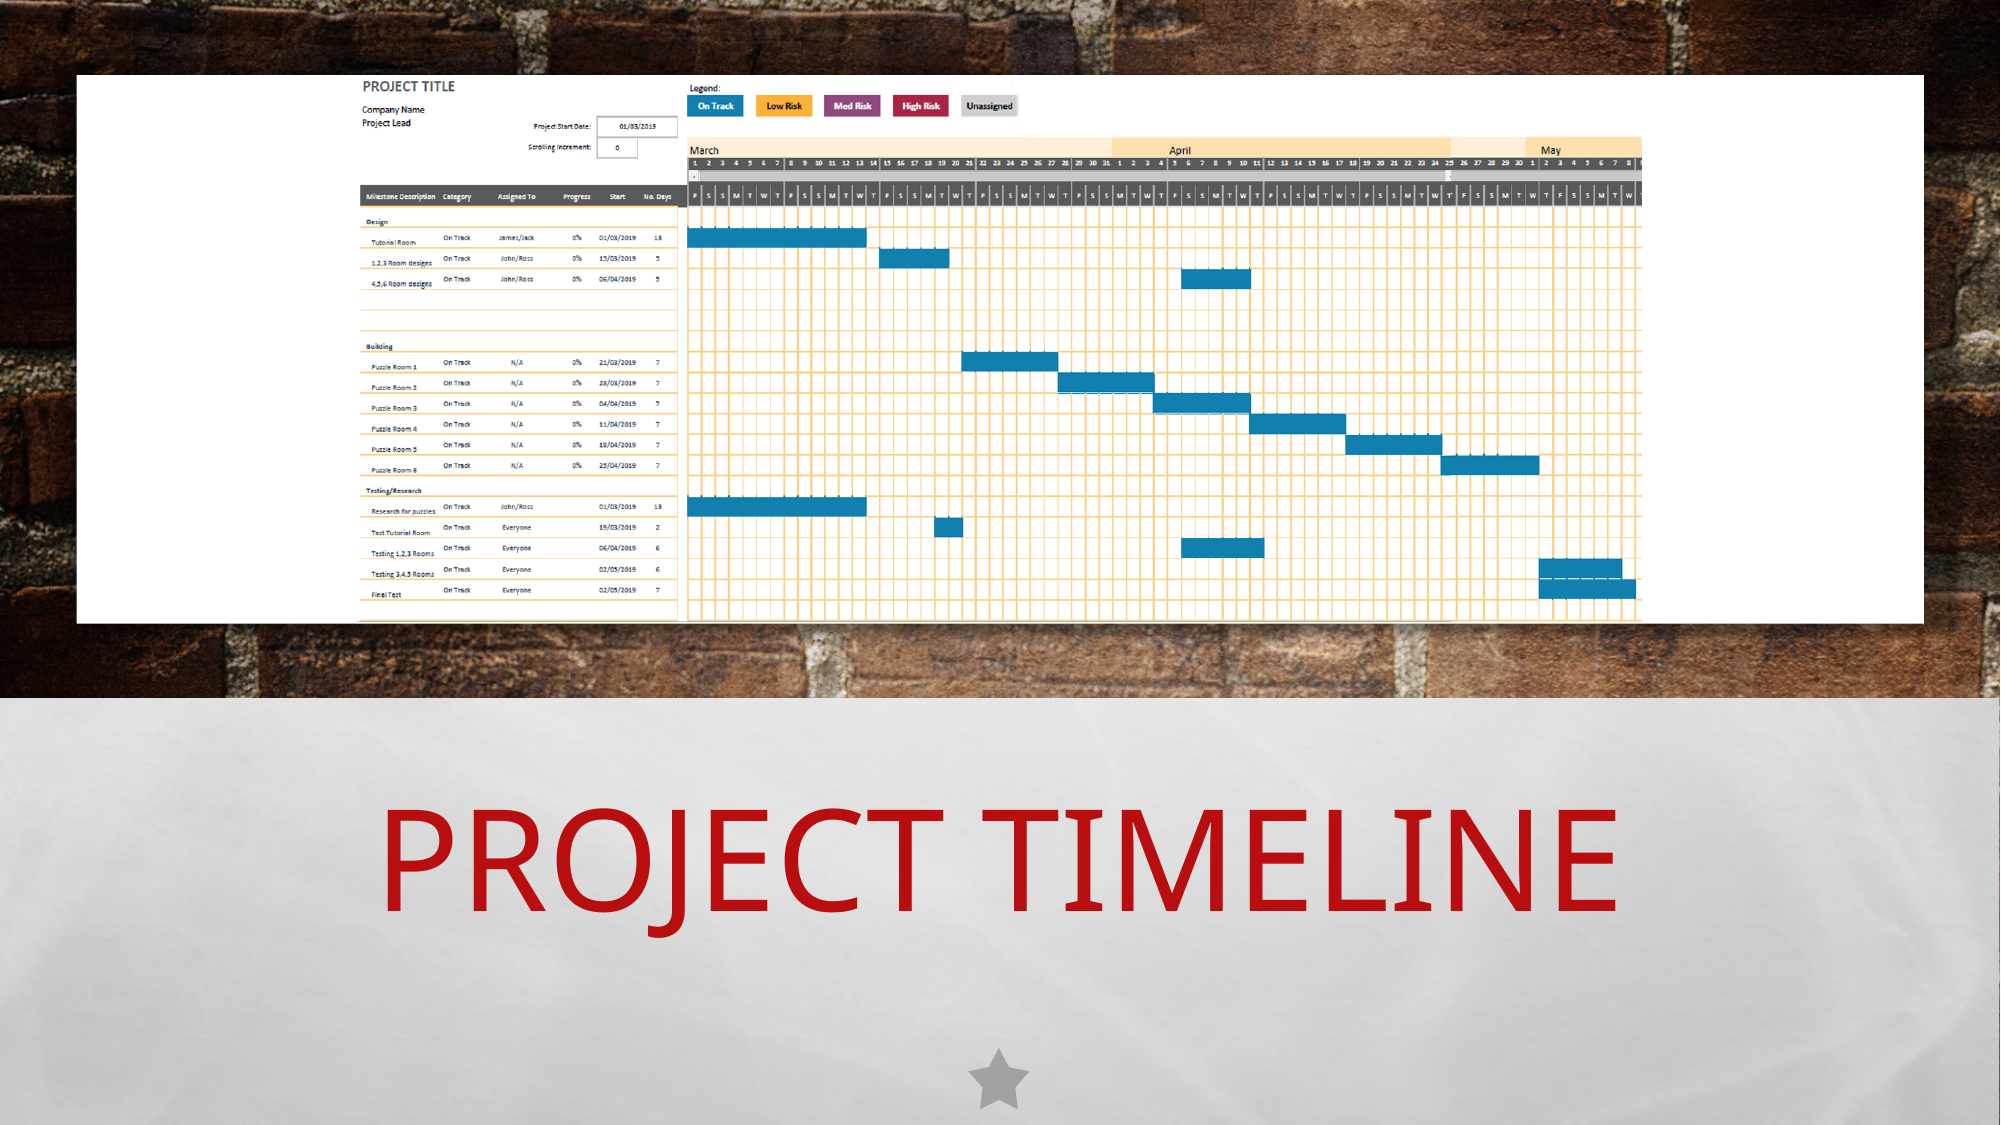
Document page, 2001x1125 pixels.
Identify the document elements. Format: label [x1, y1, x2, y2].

picture [0, 0, 2000, 1125]
list [357, 75, 1642, 622]
